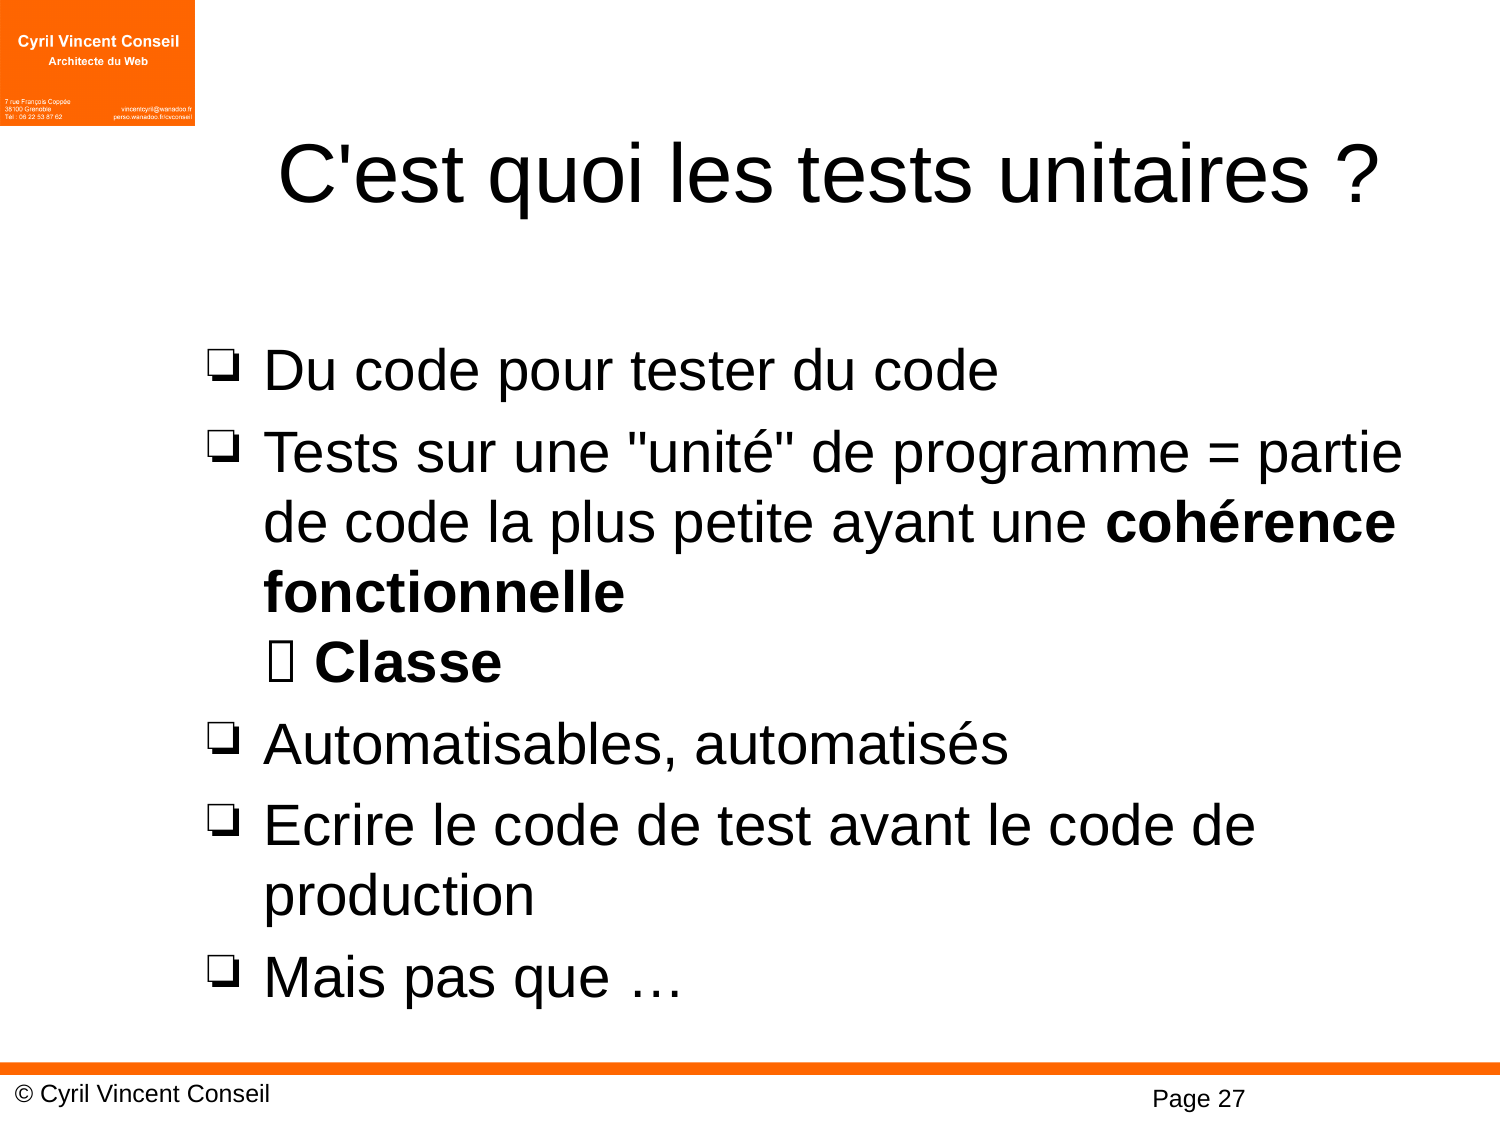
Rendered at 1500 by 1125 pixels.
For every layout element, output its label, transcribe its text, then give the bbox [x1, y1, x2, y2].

picture [0, 0, 195, 126]
title C'est quoi les tests unitaires ? [192, 75, 1468, 263]
list Du code pour tester du code Tests sur une "unité" de programme = partie de code la plus petite ayant une cohérence fonctionnelle  Classe Automatisables, automatisés Ecrire le code de test avant le code de production Mais pas que … [192, 324, 1468, 1000]
